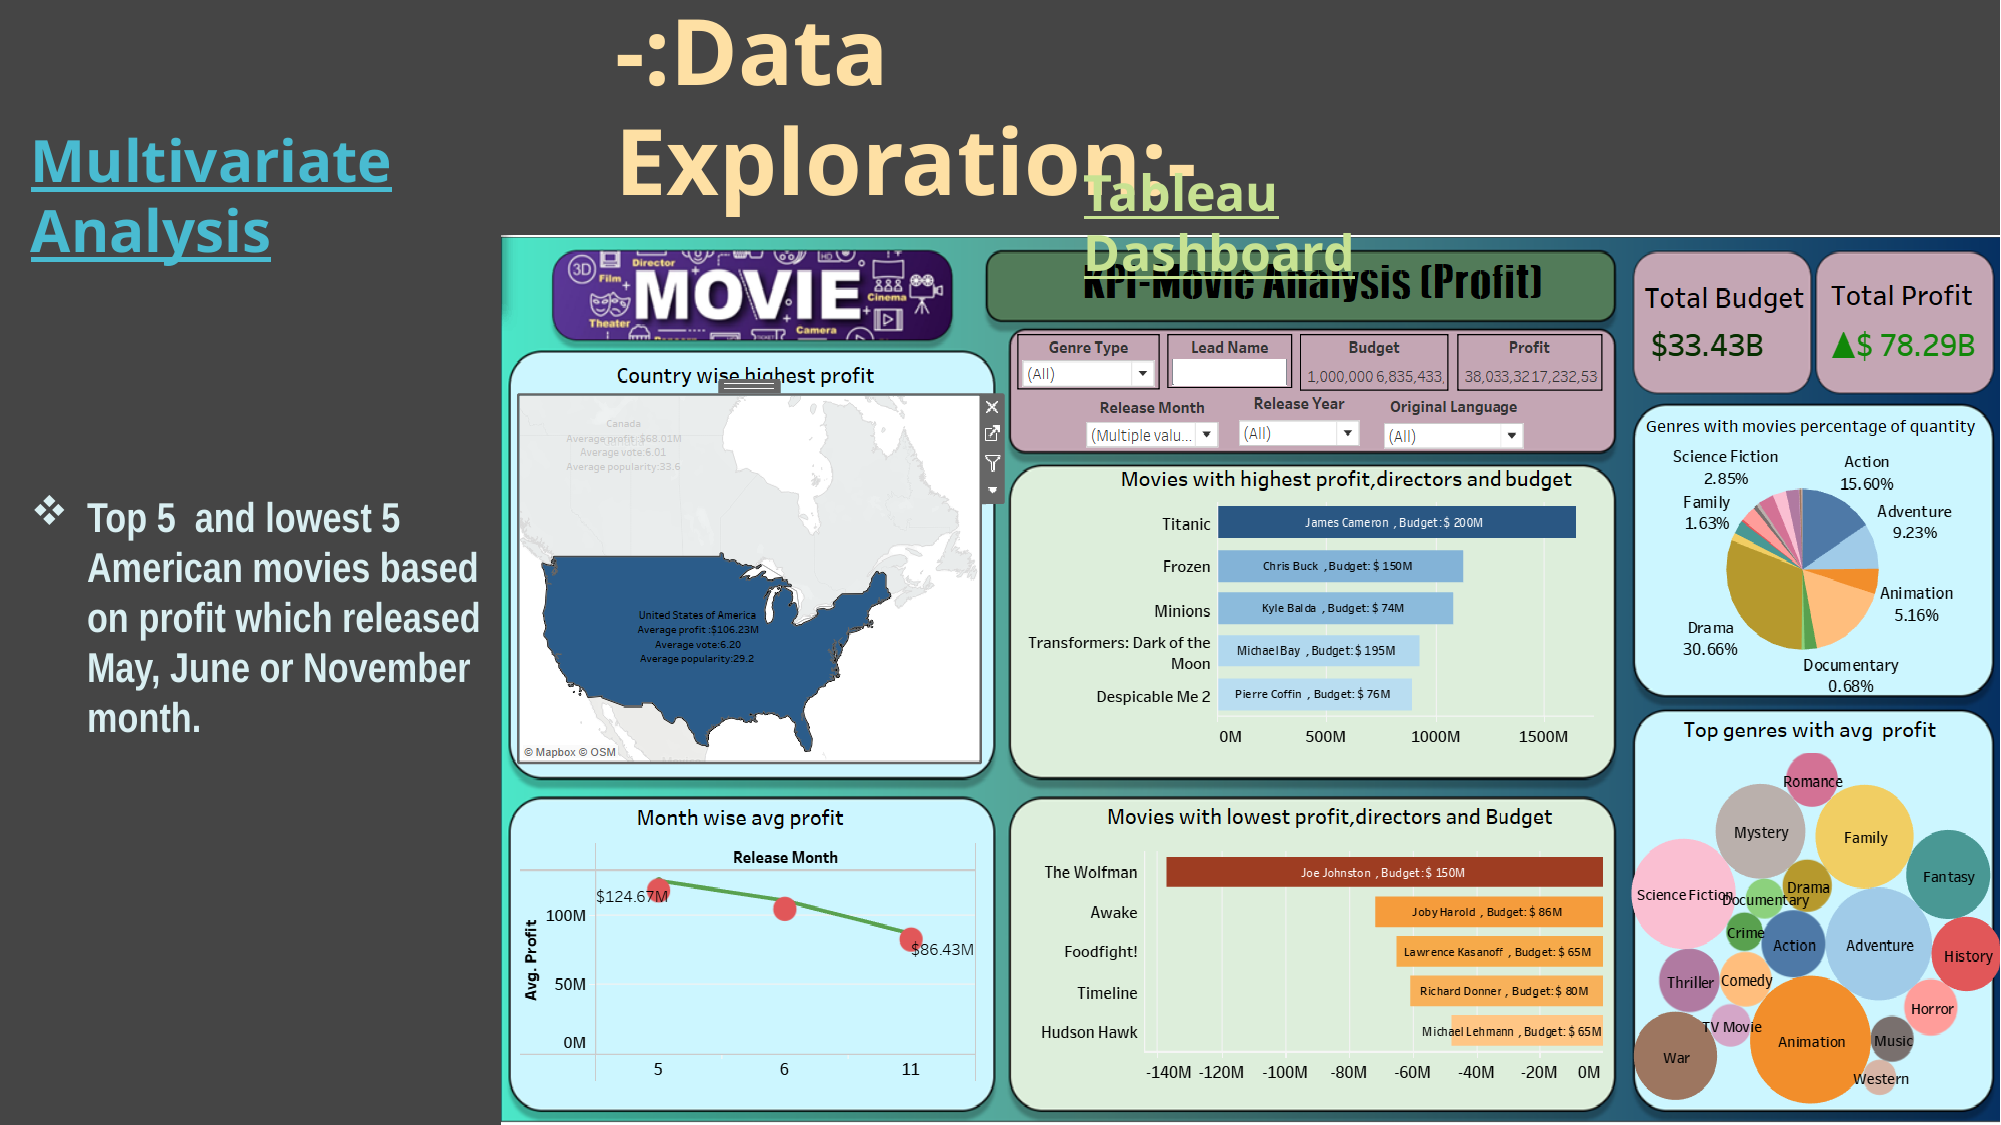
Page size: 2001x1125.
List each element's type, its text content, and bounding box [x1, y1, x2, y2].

text_box Tableau Dashboard [1069, 154, 1509, 235]
text_box Multivariate Analysis [16, 117, 579, 272]
text_box Top 5 and lowest 5 American movies based on profit which released May, June or November month. [16, 483, 501, 749]
text_box -:Data Exploration:- [600, 0, 1398, 221]
picture [501, 235, 2000, 1125]
